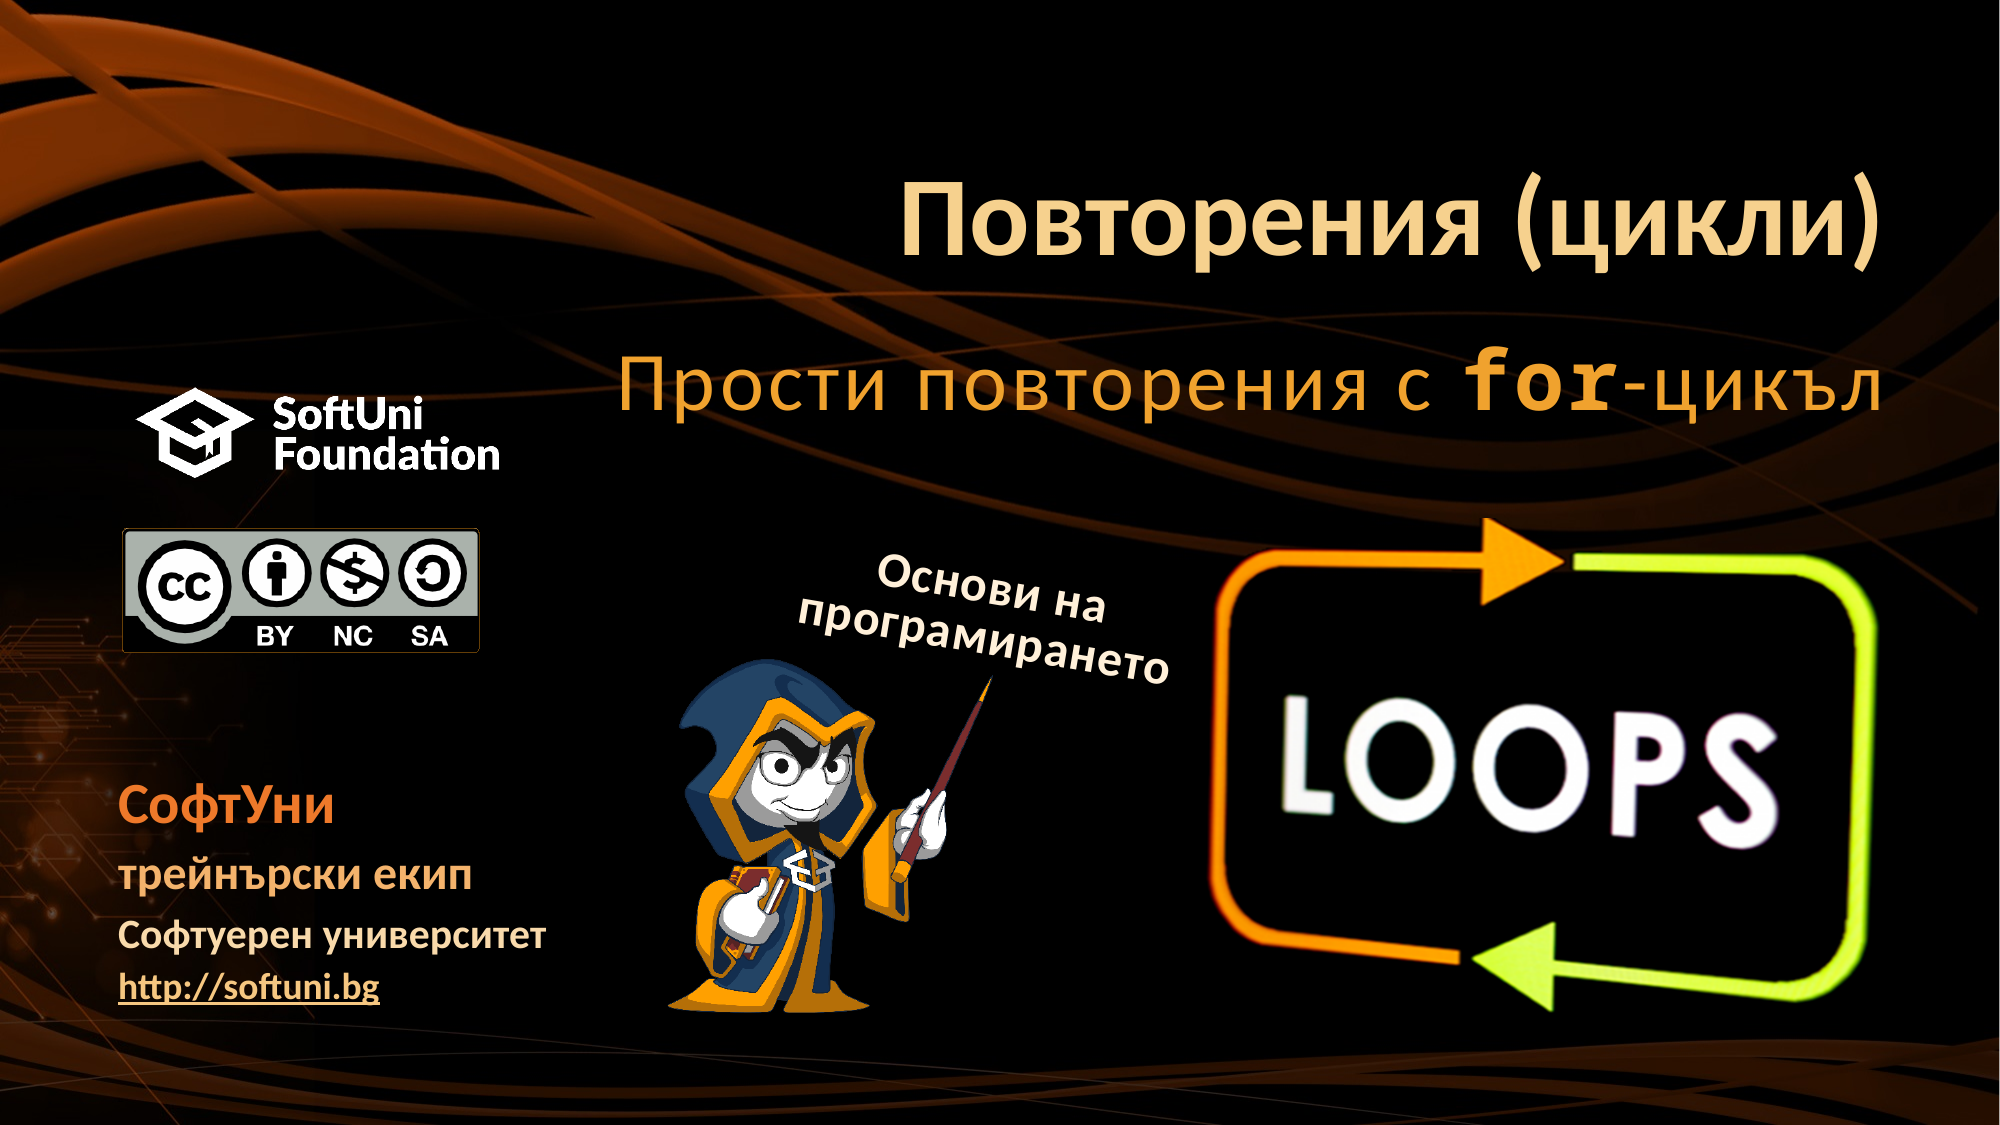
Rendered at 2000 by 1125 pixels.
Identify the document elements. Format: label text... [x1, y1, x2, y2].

list Софтуерен университет [112, 898, 635, 954]
list СофтУни [112, 755, 635, 832]
title Повторения (цикли) [587, 129, 1885, 310]
list http://softuni.bg [112, 954, 635, 1013]
text_box Основи на програмирането [751, 517, 1204, 710]
list трейнърски екип [112, 832, 635, 898]
subtitle Прости повторения с for-цикъл [587, 322, 1885, 438]
picture [0, 0, 2000, 1125]
